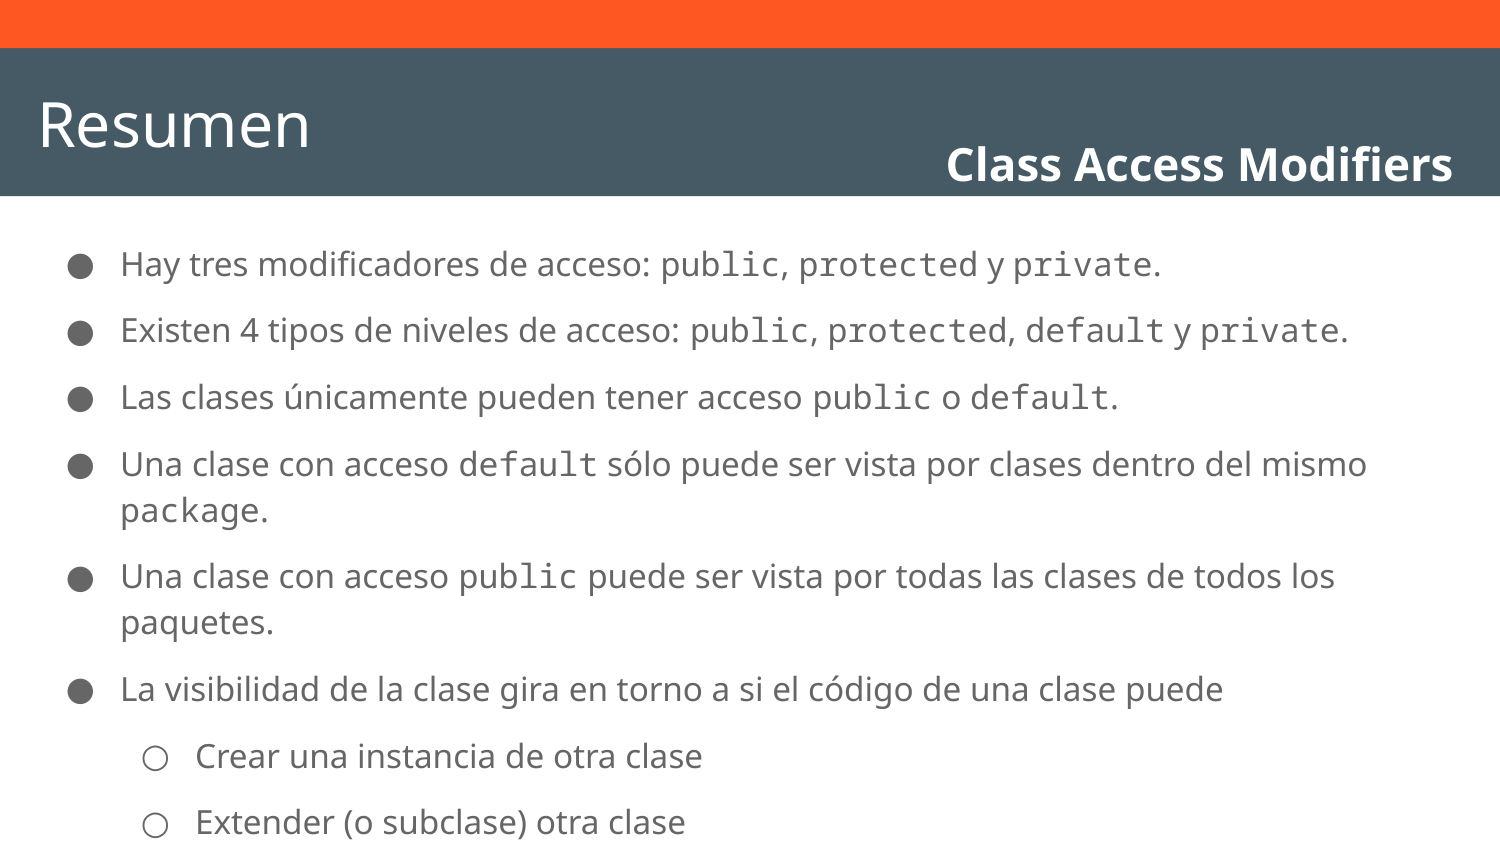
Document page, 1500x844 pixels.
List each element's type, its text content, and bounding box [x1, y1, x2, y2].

text_box [0, 0, 1500, 49]
title Resumen [22, 70, 1420, 165]
title Class Access Modifiers [930, 121, 1500, 202]
list Hay tres modificadores de acceso: public, protected y private. Existen 4 tipos de niveles de acceso: public, protected, default y private. Las clases únicamente pueden tener acceso public o default. Una clase con acceso default sólo puede ser vista por clases dentro del mismo package. Una clase con acceso public puede ser vista por todas las clases de todos los paquetes. La visibilidad de la clase gira en torno a si el código de una clase puede Crear una instancia de otra clase Extender (o subclase) otra clase Métodos de acceso y variables de otra clase. [29, 221, 1454, 800]
text_box [0, 49, 1500, 197]
